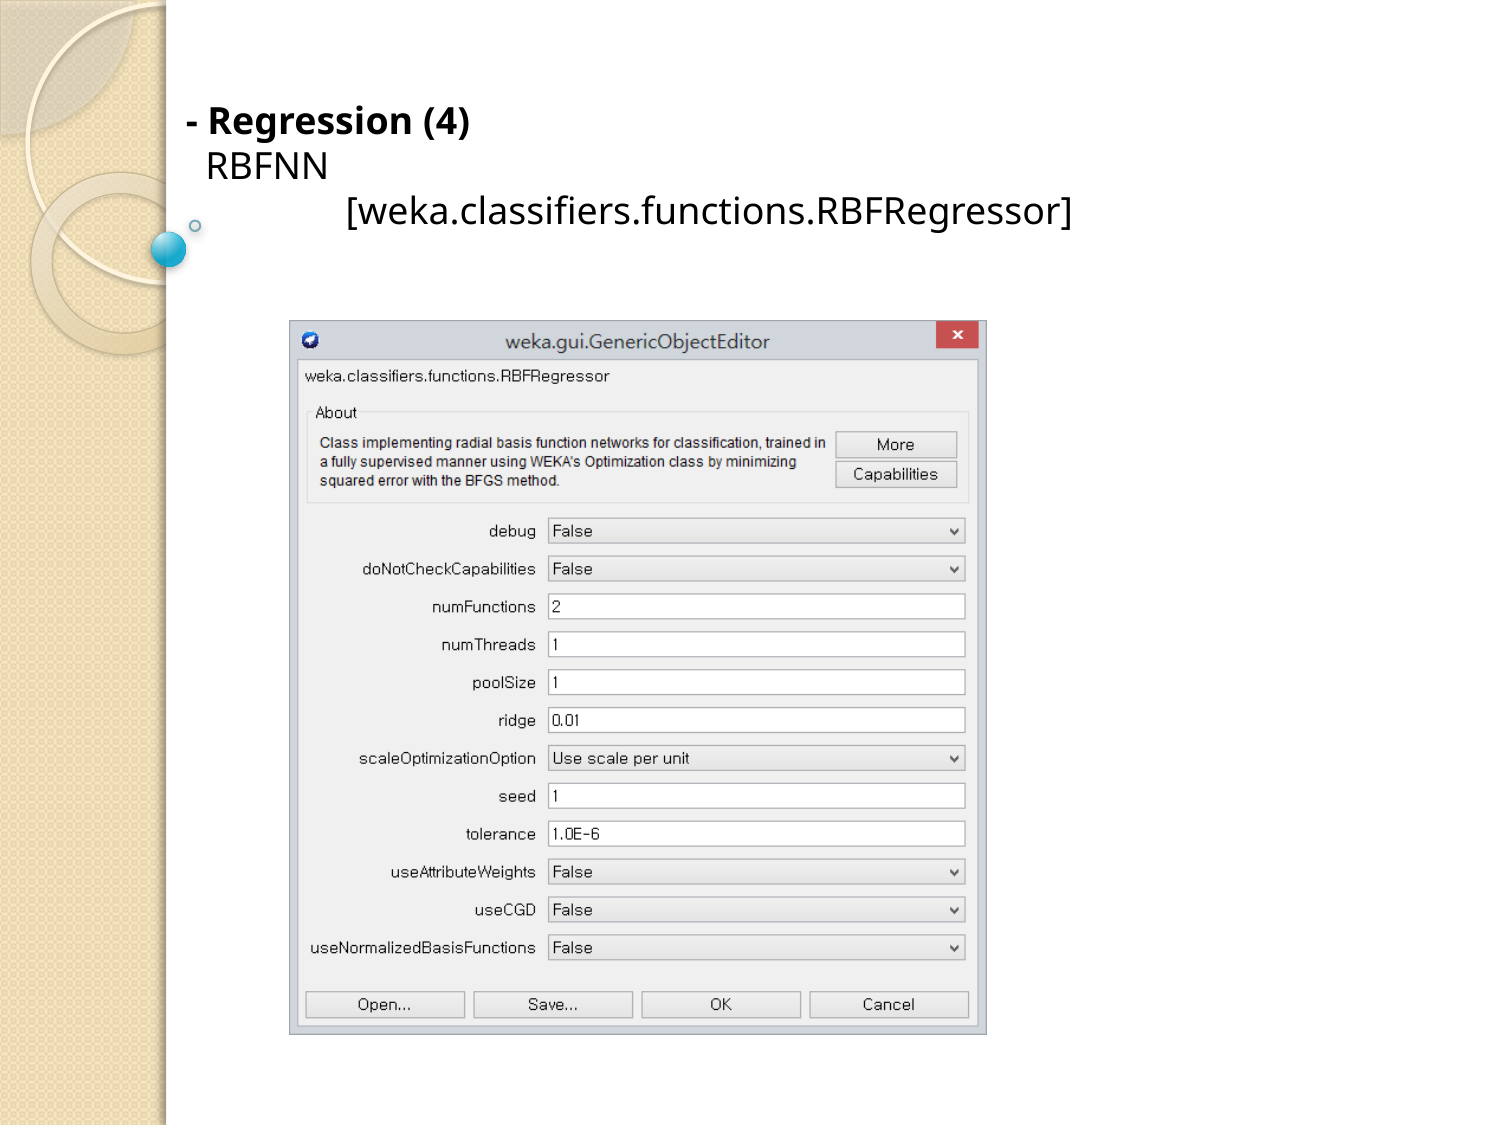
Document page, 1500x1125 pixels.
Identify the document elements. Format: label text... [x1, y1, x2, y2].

text_box - Regression (4) RBFNN [weka.classifiers.functions.RBFRegressor] [171, 89, 1392, 330]
picture [288, 320, 987, 1035]
